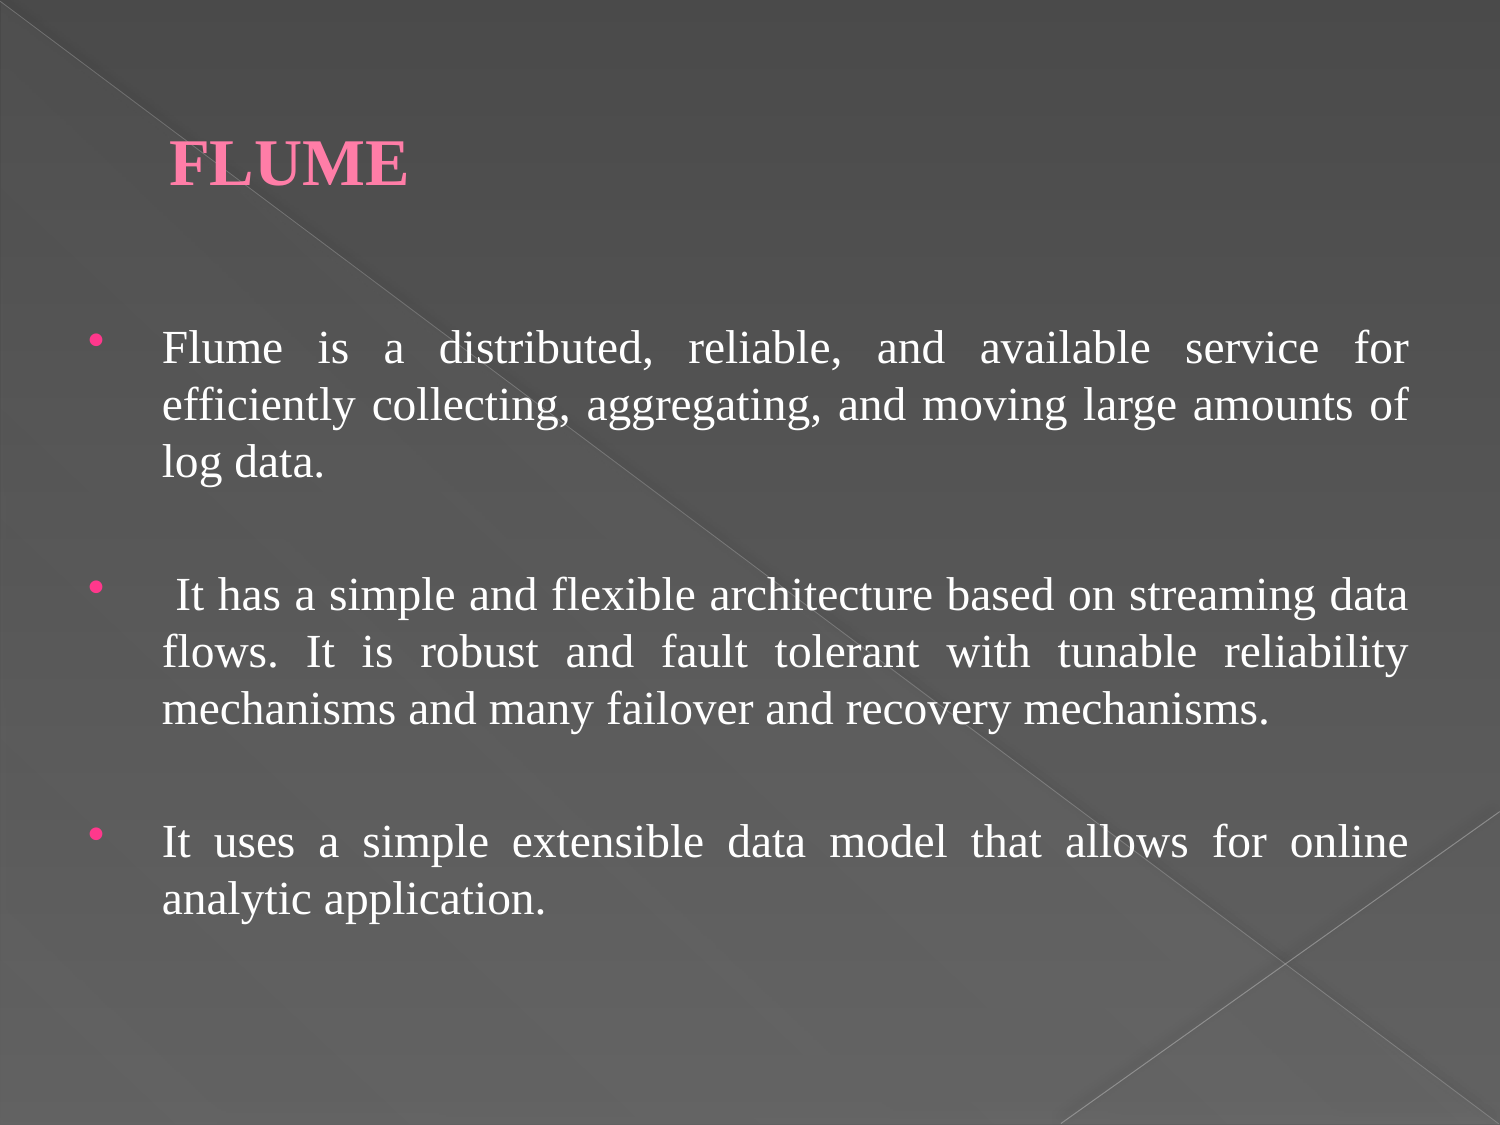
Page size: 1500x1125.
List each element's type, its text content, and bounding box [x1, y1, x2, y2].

list Flume is a distributed, reliable, and available service for efficiently collecting, aggregating, and moving large amounts of log data. It has a simple and flexible architecture based on streaming data flows. It is robust and fault tolerant with tunable reliability mechanisms and many failover and recovery mechanisms. It uses a simple extensible data model that allows for online analytic application. [75, 308, 1425, 1059]
title FLUME [75, 43, 1425, 274]
